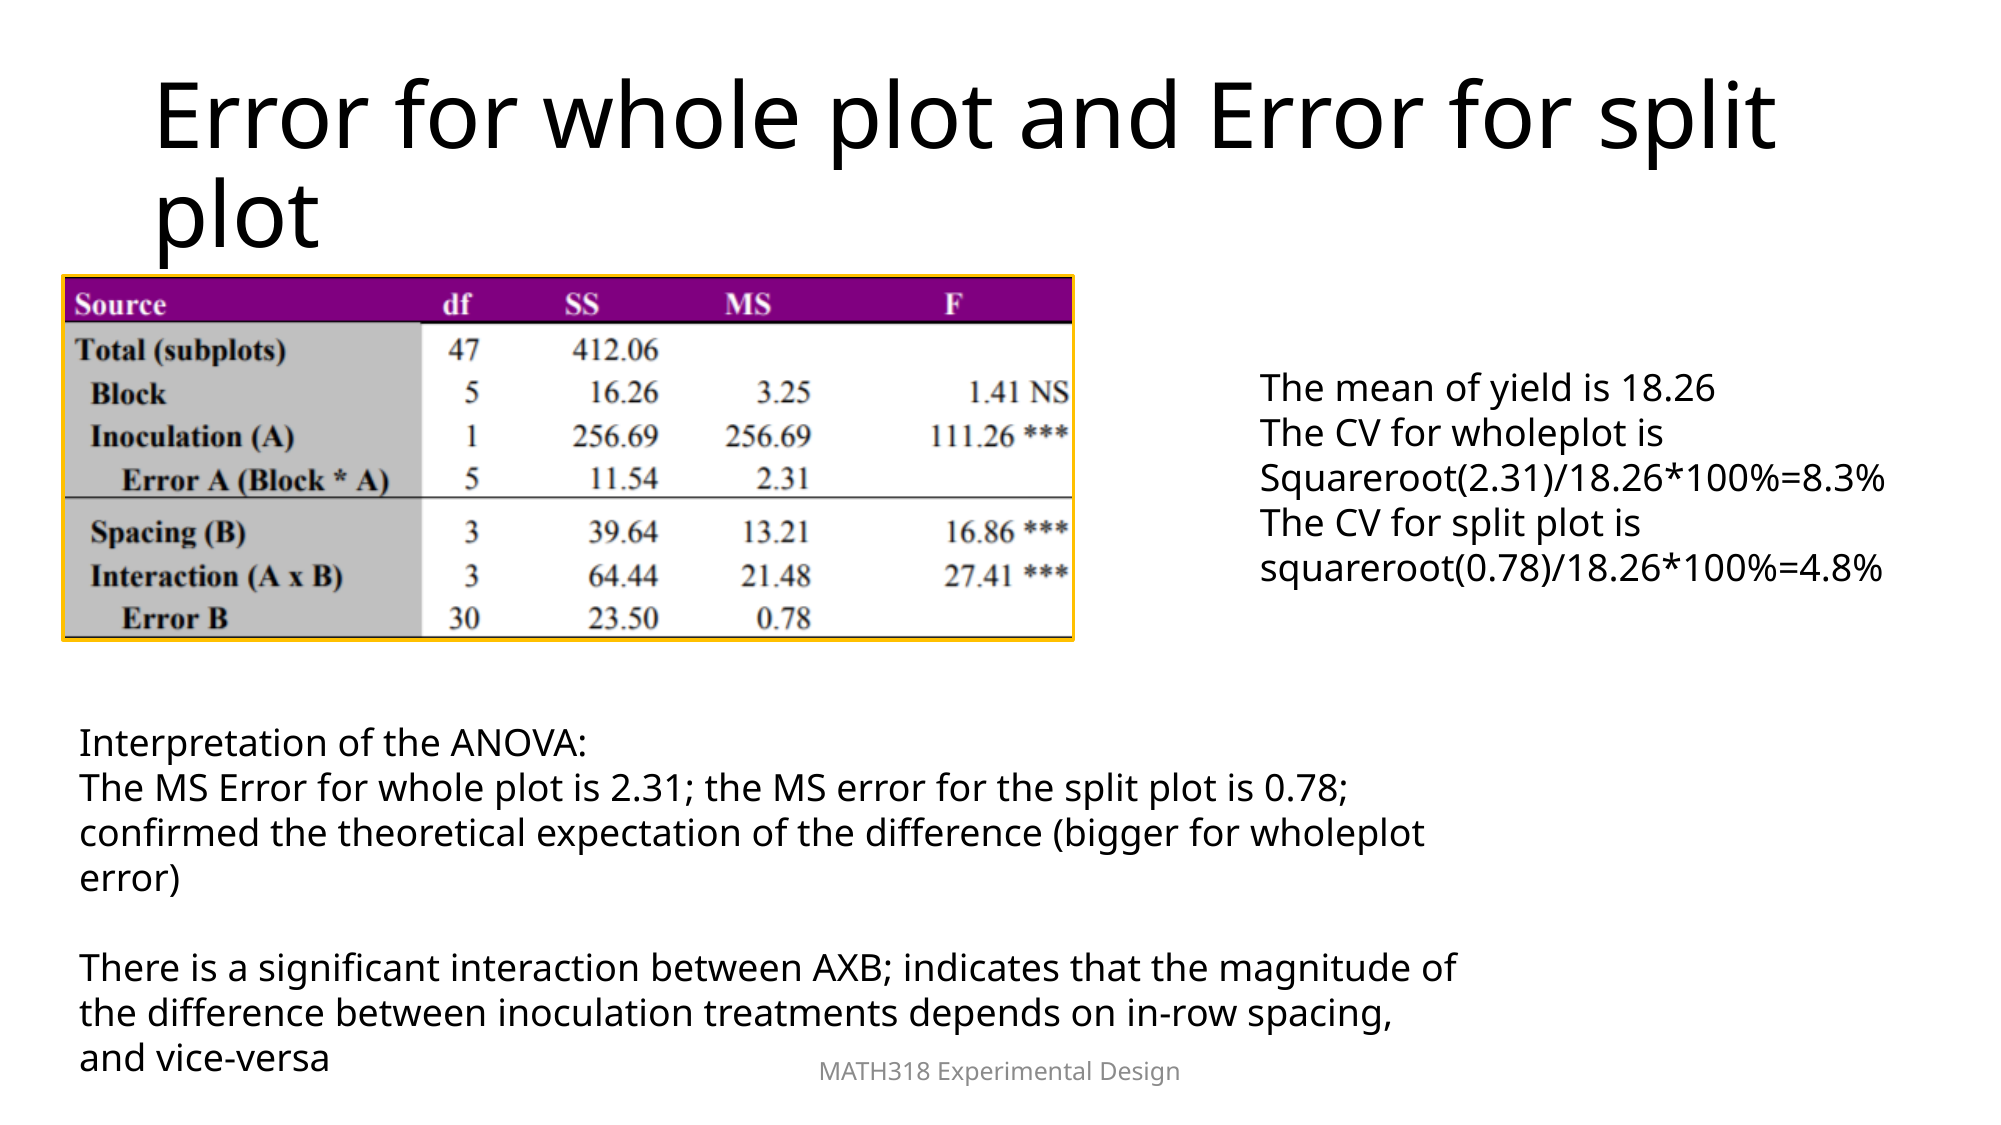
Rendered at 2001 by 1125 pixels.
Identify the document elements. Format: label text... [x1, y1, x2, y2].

text_box Interpretation of the ANOVA: The MS Error for whole plot is 2.31; the MS error for the split plot is 0.78; confirmed the theoretical expectation of the difference (bigger for wholeplot error) There is a significant interaction between AXB; indicates that the magnitude of the difference between inoculation treatments depends on in-row spacing, and vice-versa [64, 712, 1479, 1125]
footer MATH318 Experimental Design [662, 1042, 1338, 1103]
text_box The mean of yield is 18.26 The CV for wholeplot is Squareroot(2.31)/18.26*100%=8.3% The CV for split plot is squareroot(0.78)/18.26*100%=4.8% [1245, 356, 1956, 597]
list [64, 277, 1072, 639]
title Error for whole plot and Error for split plot [137, 59, 1863, 278]
